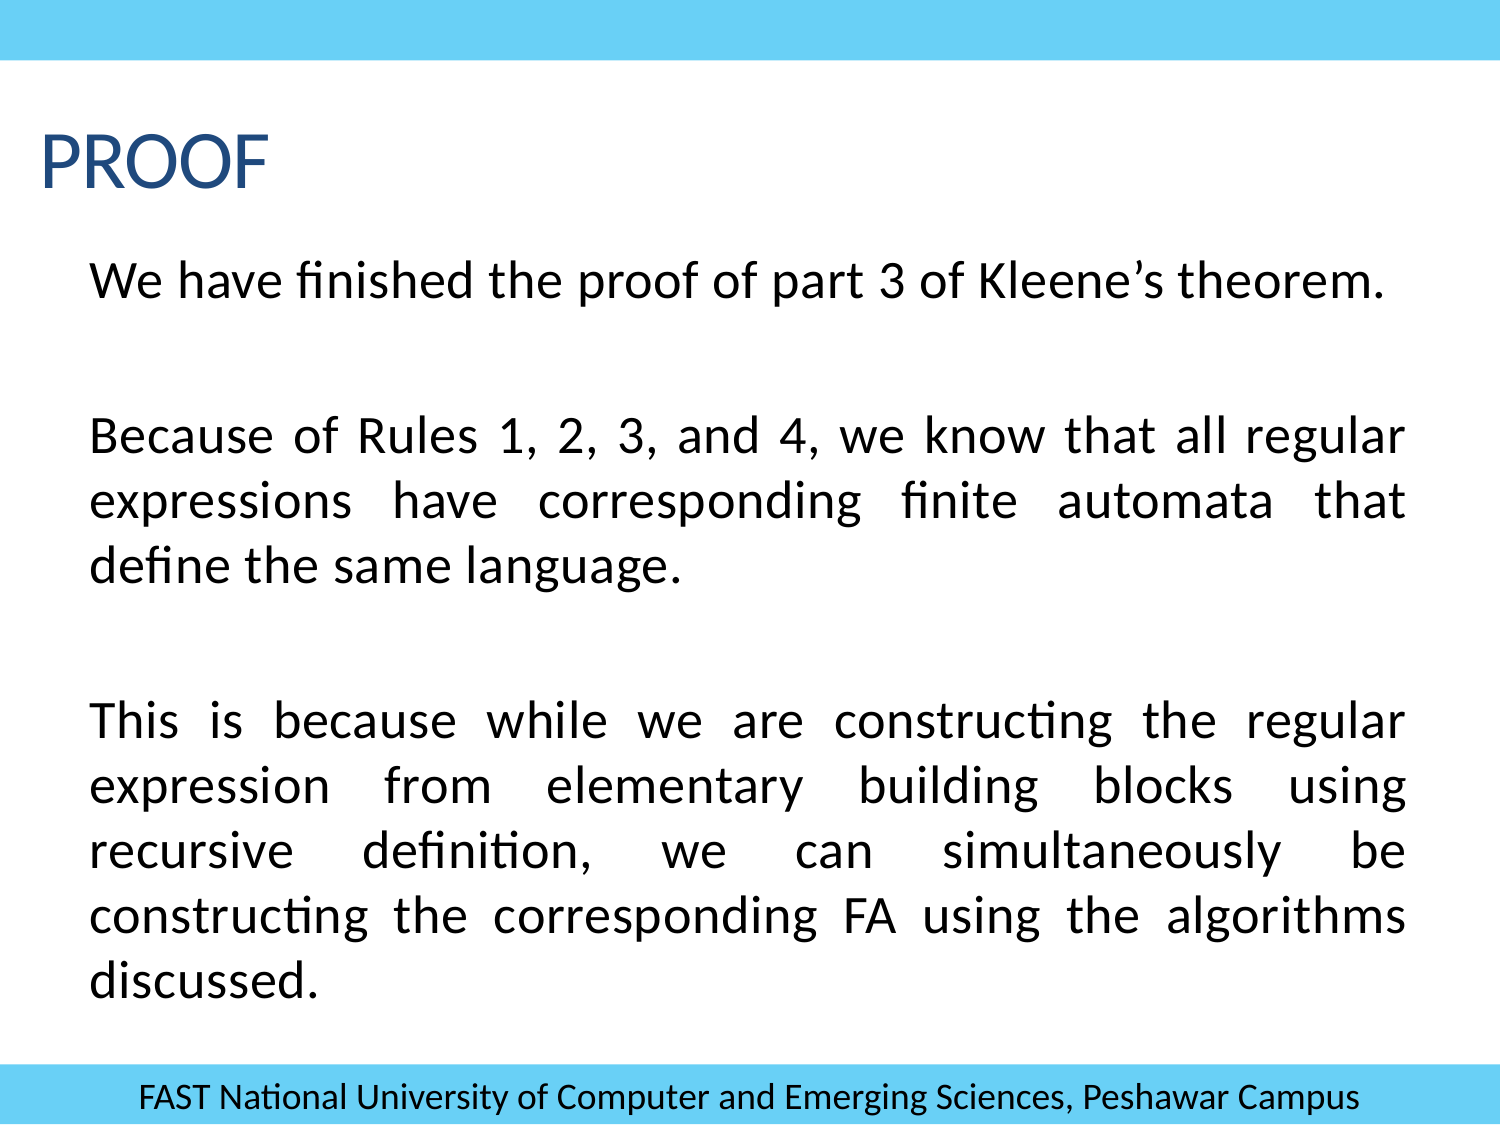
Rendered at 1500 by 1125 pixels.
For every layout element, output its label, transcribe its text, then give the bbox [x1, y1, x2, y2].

text_box We have finished the proof of part 3 of Kleene’s theorem. Because of Rules 1, 2, 3, and 4, we know that all regular expressions have corresponding finite automata that define the same language. This is because while we are constructing the regular expression from elementary building blocks using recursive definition, we can simultaneously be constructing the corresponding FA using the algorithms discussed. [74, 237, 1425, 1038]
text_box Proof [24, 74, 1425, 213]
